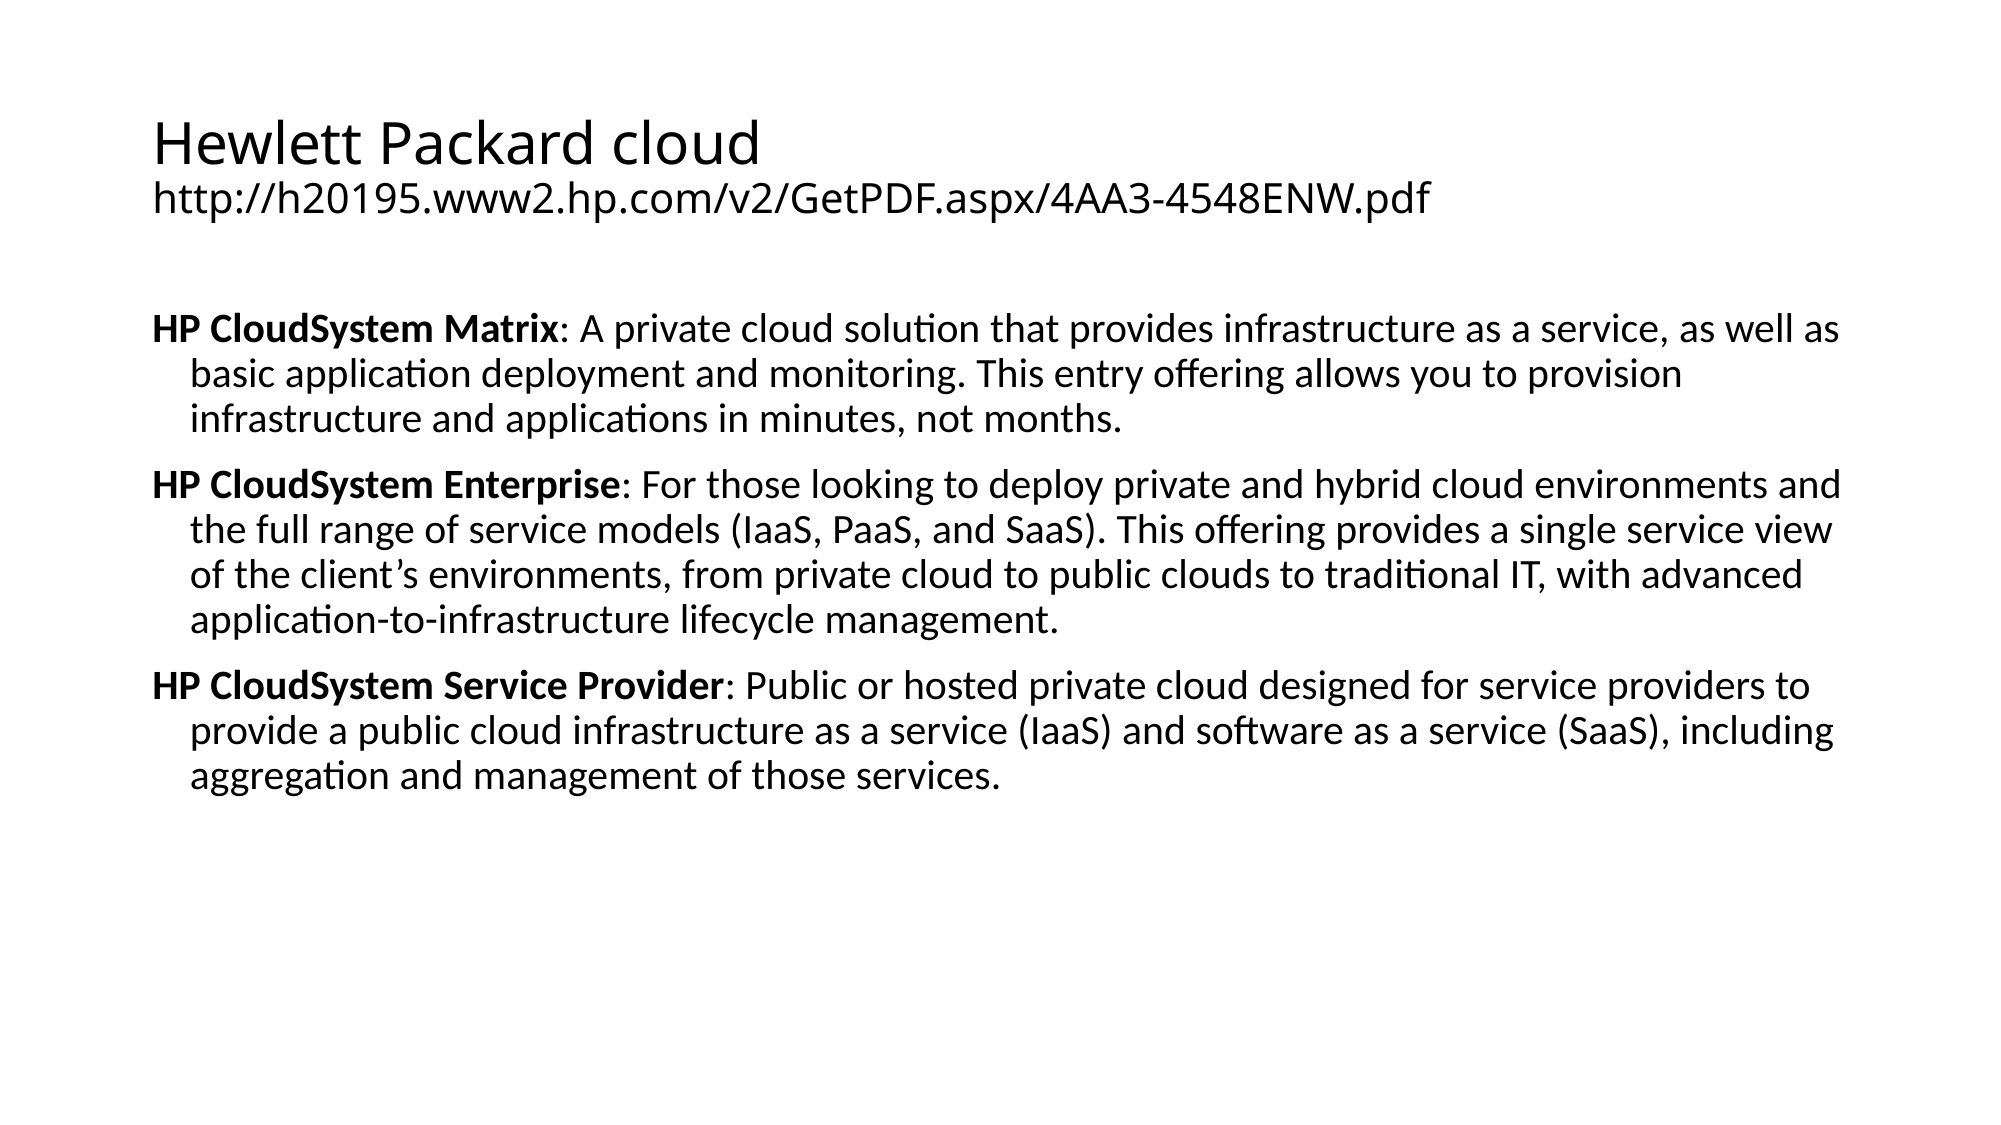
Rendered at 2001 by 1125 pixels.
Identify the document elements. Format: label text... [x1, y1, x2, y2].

list HP CloudSystem Matrix: A private cloud solution that provides infrastructure as a service, as well as basic application deployment and monitoring. This entry offering allows you to provision infrastructure and applications in minutes, not months. HP CloudSystem Enterprise: For those looking to deploy private and hybrid cloud environments and the full range of service models (IaaS, PaaS, and SaaS). This offering provides a single service view of the client’s environments, from private cloud to public clouds to traditional IT, with advanced application-to-infrastructure lifecycle management. HP CloudSystem Service Provider: Public or hosted private cloud designed for service providers to provide a public cloud infrastructure as a service (IaaS) and software as a service (SaaS), including aggregation and management of those services. [137, 299, 1863, 1014]
title Hewlett Packard cloud http://h20195.www2.hp.com/v2/GetPDF.aspx/4AA3-4548ENW.pdf [137, 59, 1863, 278]
